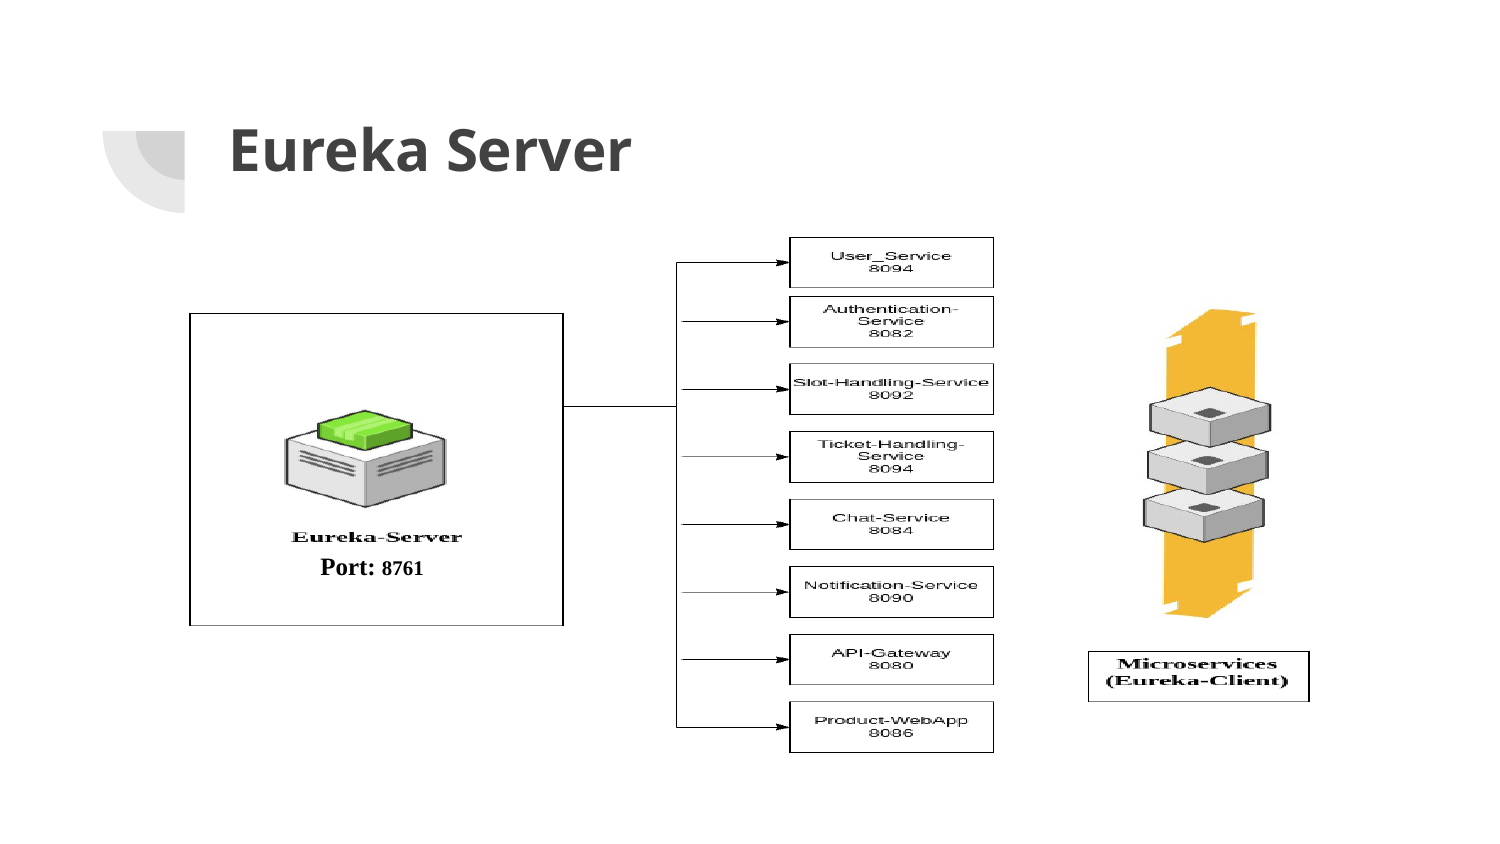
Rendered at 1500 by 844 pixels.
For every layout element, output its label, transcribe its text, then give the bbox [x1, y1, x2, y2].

title Eureka Server [213, 98, 1368, 263]
picture [173, 228, 1327, 761]
